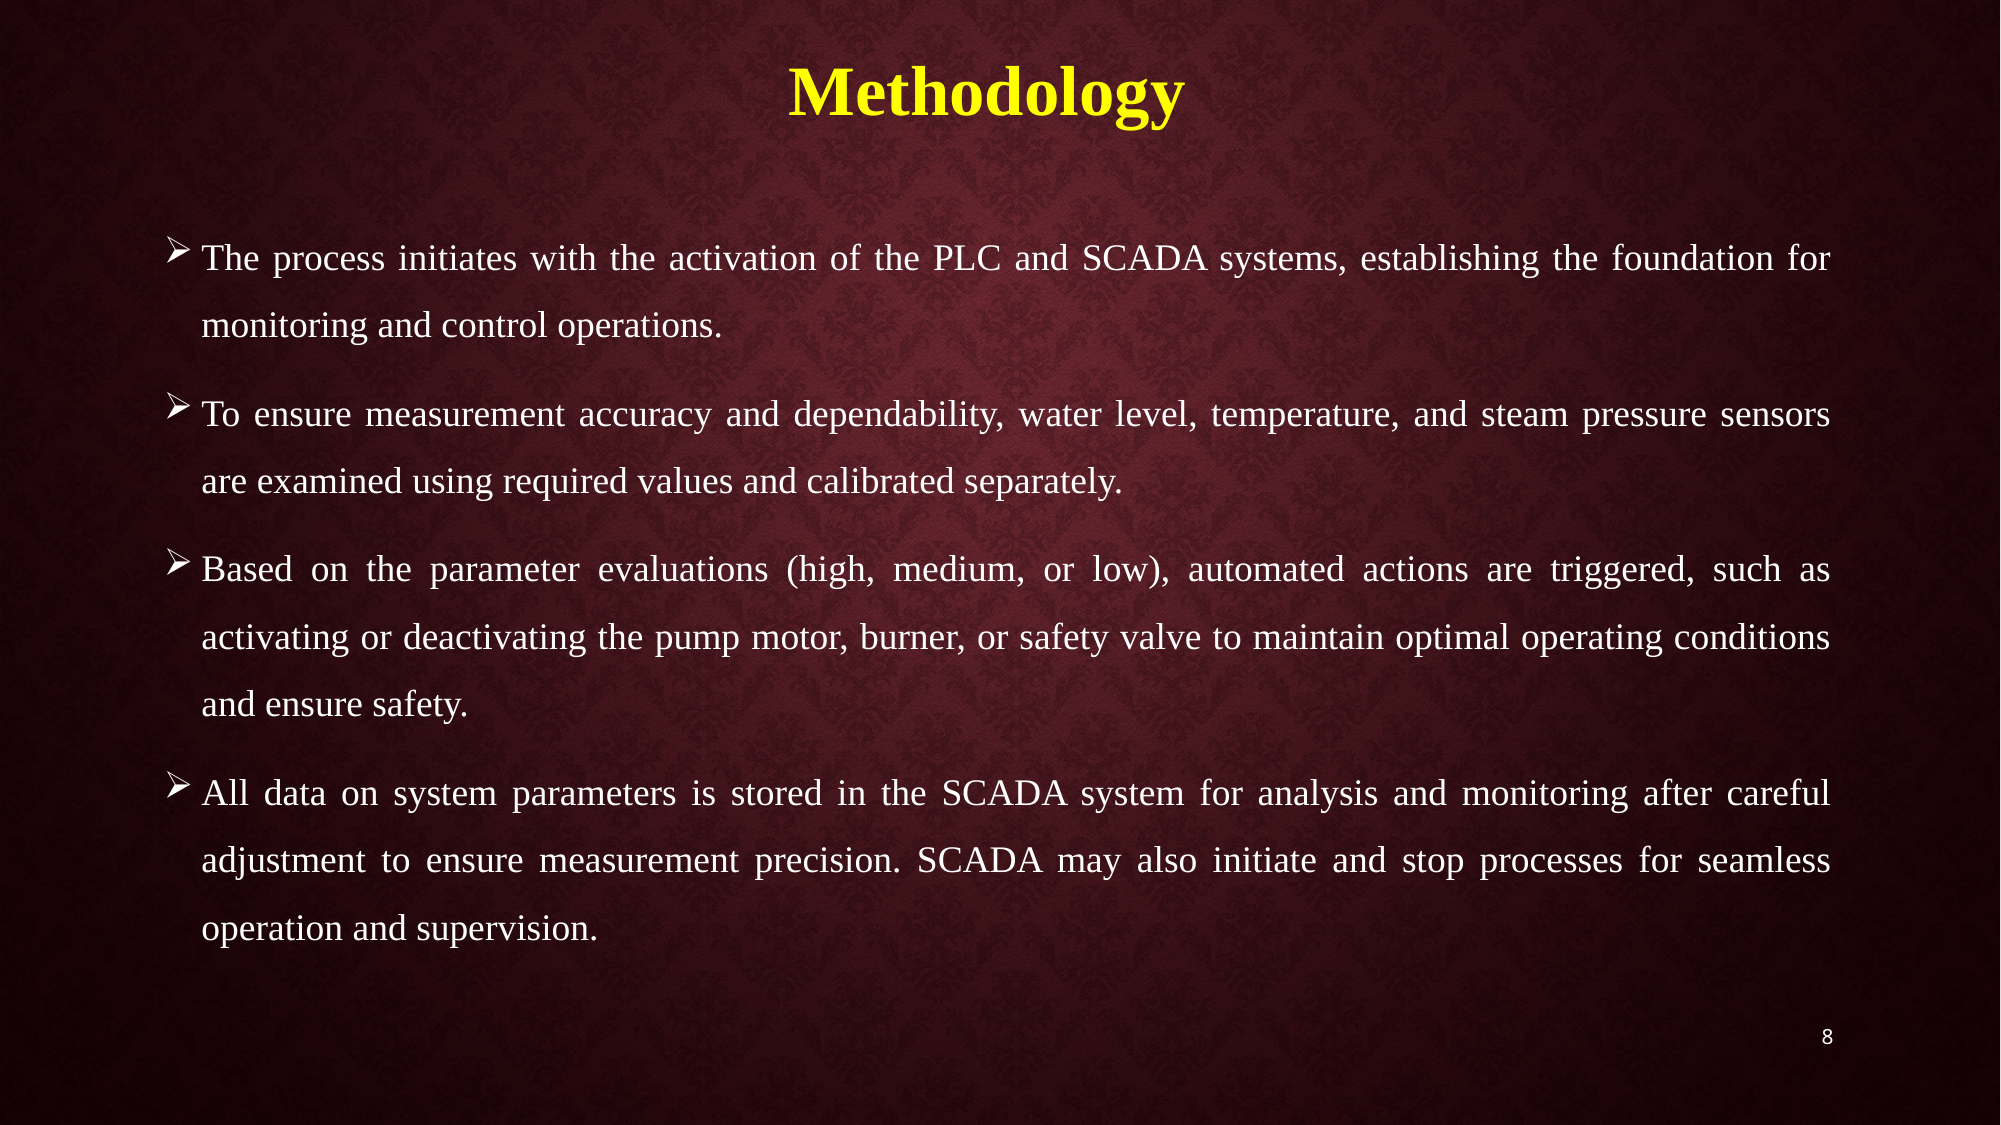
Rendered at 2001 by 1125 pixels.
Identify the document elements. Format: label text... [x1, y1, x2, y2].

list The process initiates with the activation of the PLC and SCADA systems, establishing the foundation for monitoring and control operations. To ensure measurement accuracy and dependability, water level, temperature, and steam pressure sensors are examined using required values and calibrated separately. Based on the parameter evaluations (high, medium, or low), automated actions are triggered, such as activating or deactivating the pump motor, burner, or safety valve to maintain optimal operating conditions and ensure safety. All data on system parameters is stored in the SCADA system for analysis and monitoring after careful adjustment to ensure measurement precision. SCADA may also initiate and stop processes for seamless operation and supervision. [149, 202, 1849, 966]
slide_number 8 [1724, 1007, 1849, 1068]
title Methodology [312, 27, 1663, 158]
